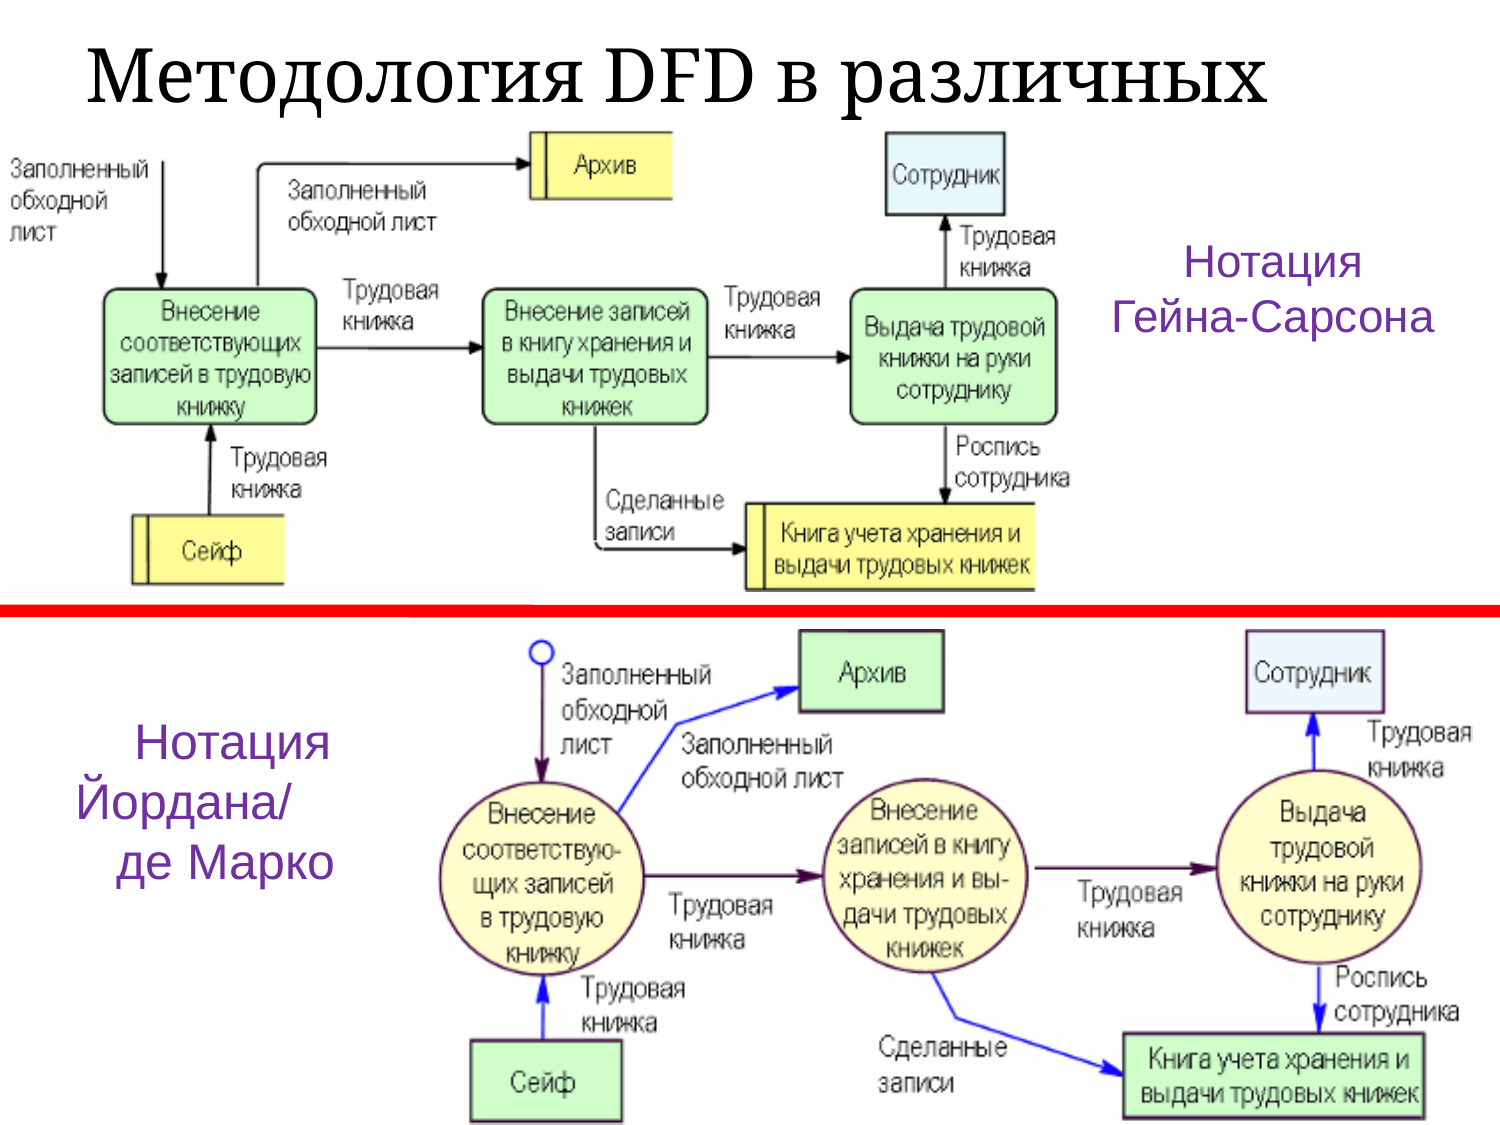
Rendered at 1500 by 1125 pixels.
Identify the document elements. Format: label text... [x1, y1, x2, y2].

text_box Нотация Гейна-Сарсона [1096, 224, 1463, 350]
picture [10, 130, 1071, 593]
text_box Нотация Йордана/ де Марко [27, 702, 433, 898]
picture [438, 629, 1474, 1125]
text_box Методология DFD в различных нотациях [70, 20, 1496, 208]
